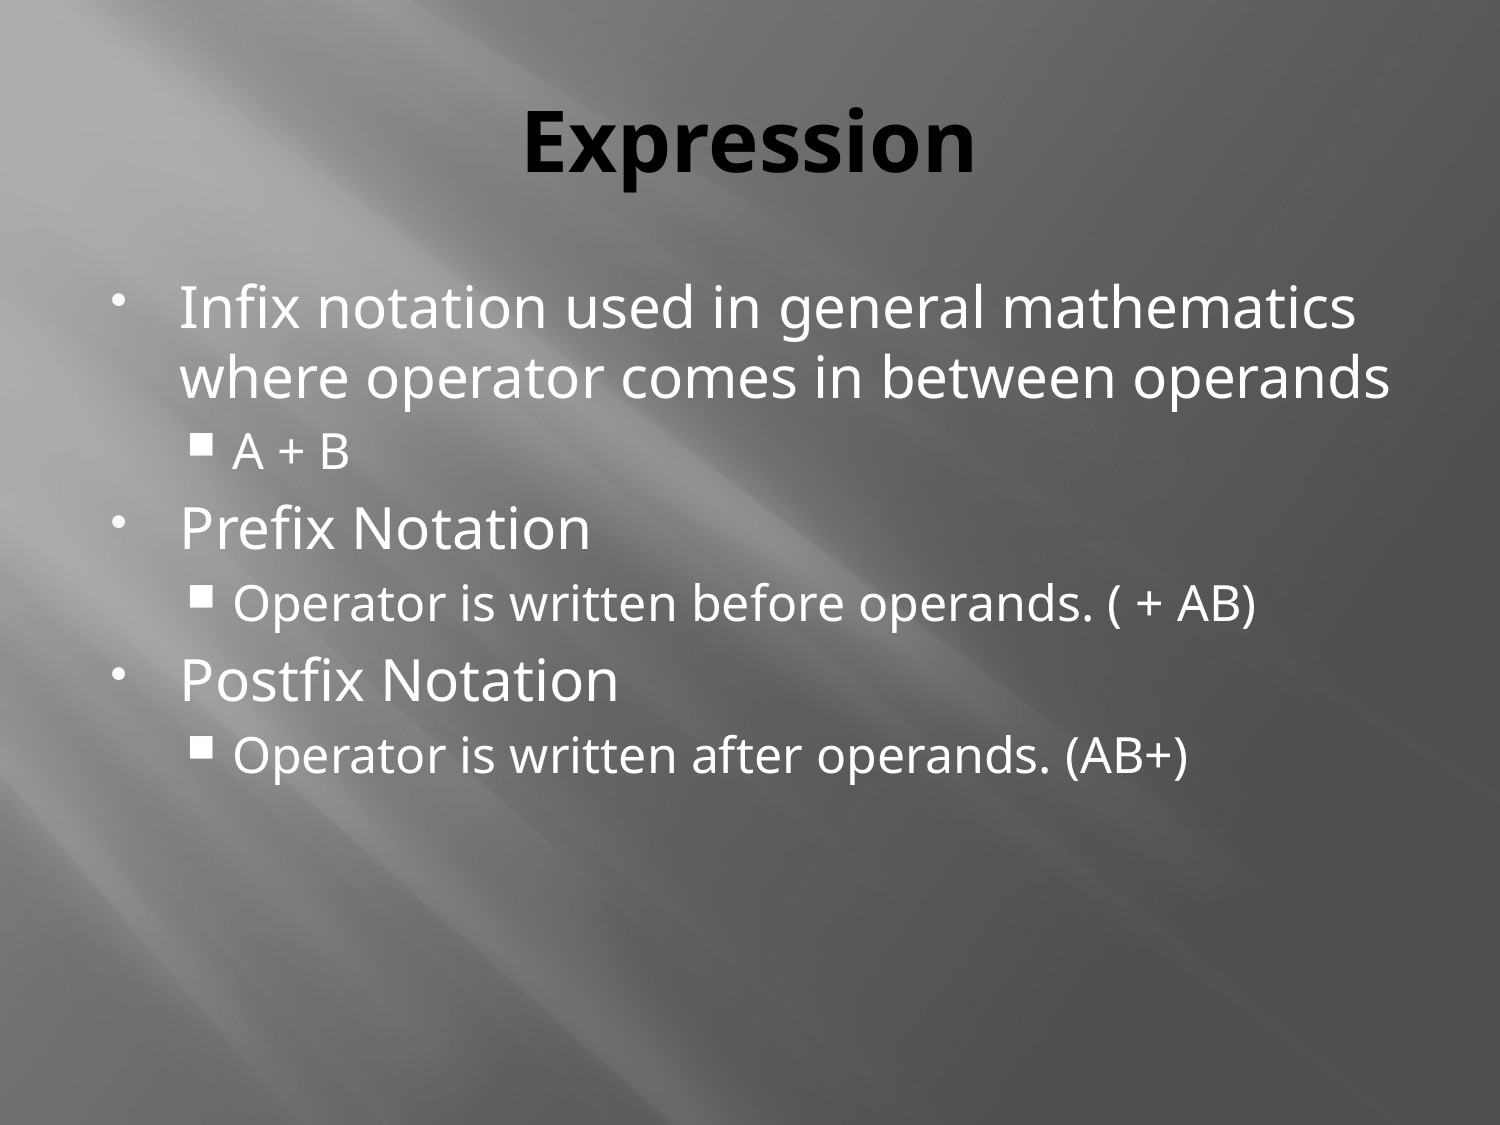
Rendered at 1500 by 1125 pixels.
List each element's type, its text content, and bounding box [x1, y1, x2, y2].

title Expression [75, 45, 1425, 233]
list Infix notation used in general mathematics where operator comes in between operands A + B Prefix Notation Operator is written before operands. ( + AB) Postfix Notation Operator is written after operands. (AB+) [75, 262, 1425, 1035]
